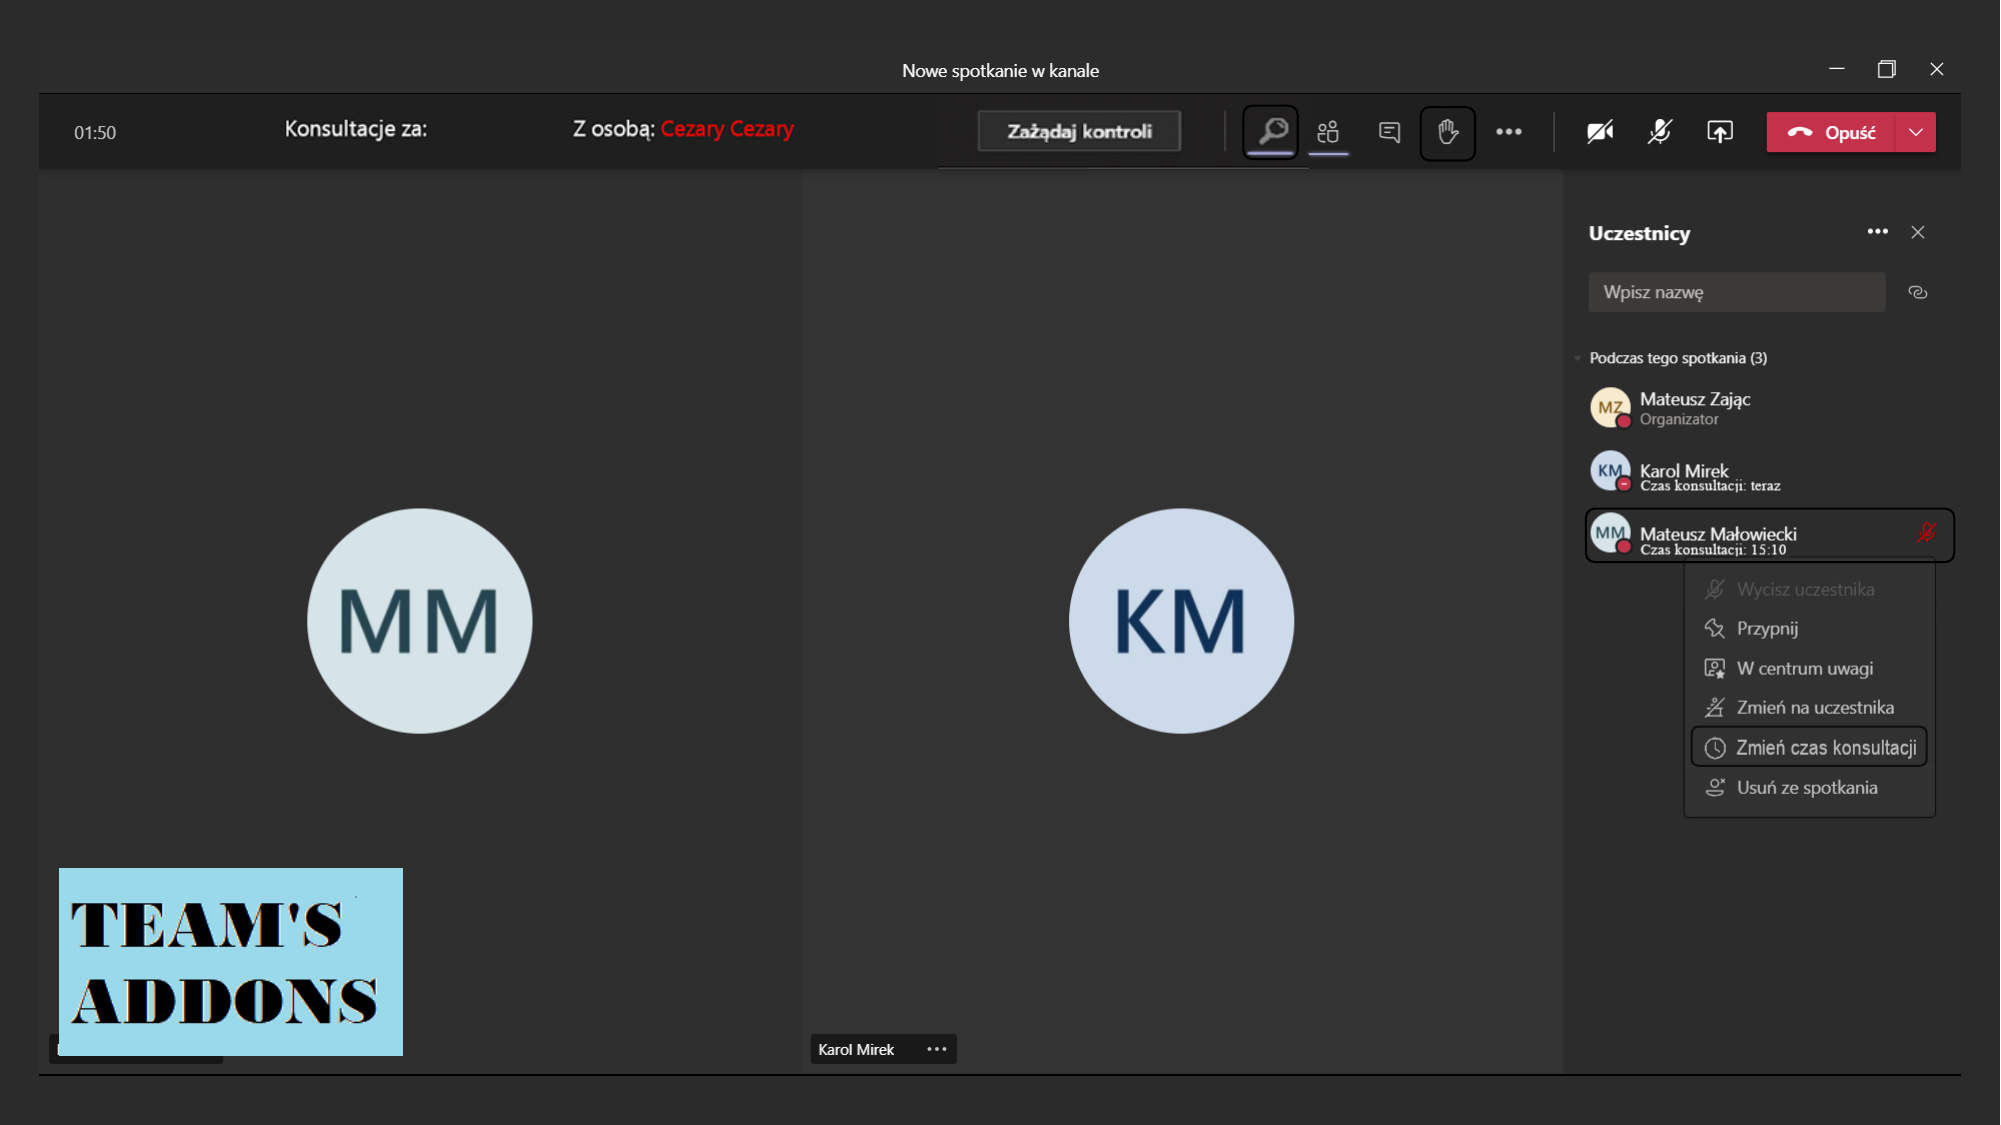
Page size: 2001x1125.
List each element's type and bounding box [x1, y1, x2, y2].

picture [59, 868, 403, 1056]
list [39, 46, 1961, 1077]
picture [938, 96, 1309, 169]
picture [259, 103, 817, 162]
